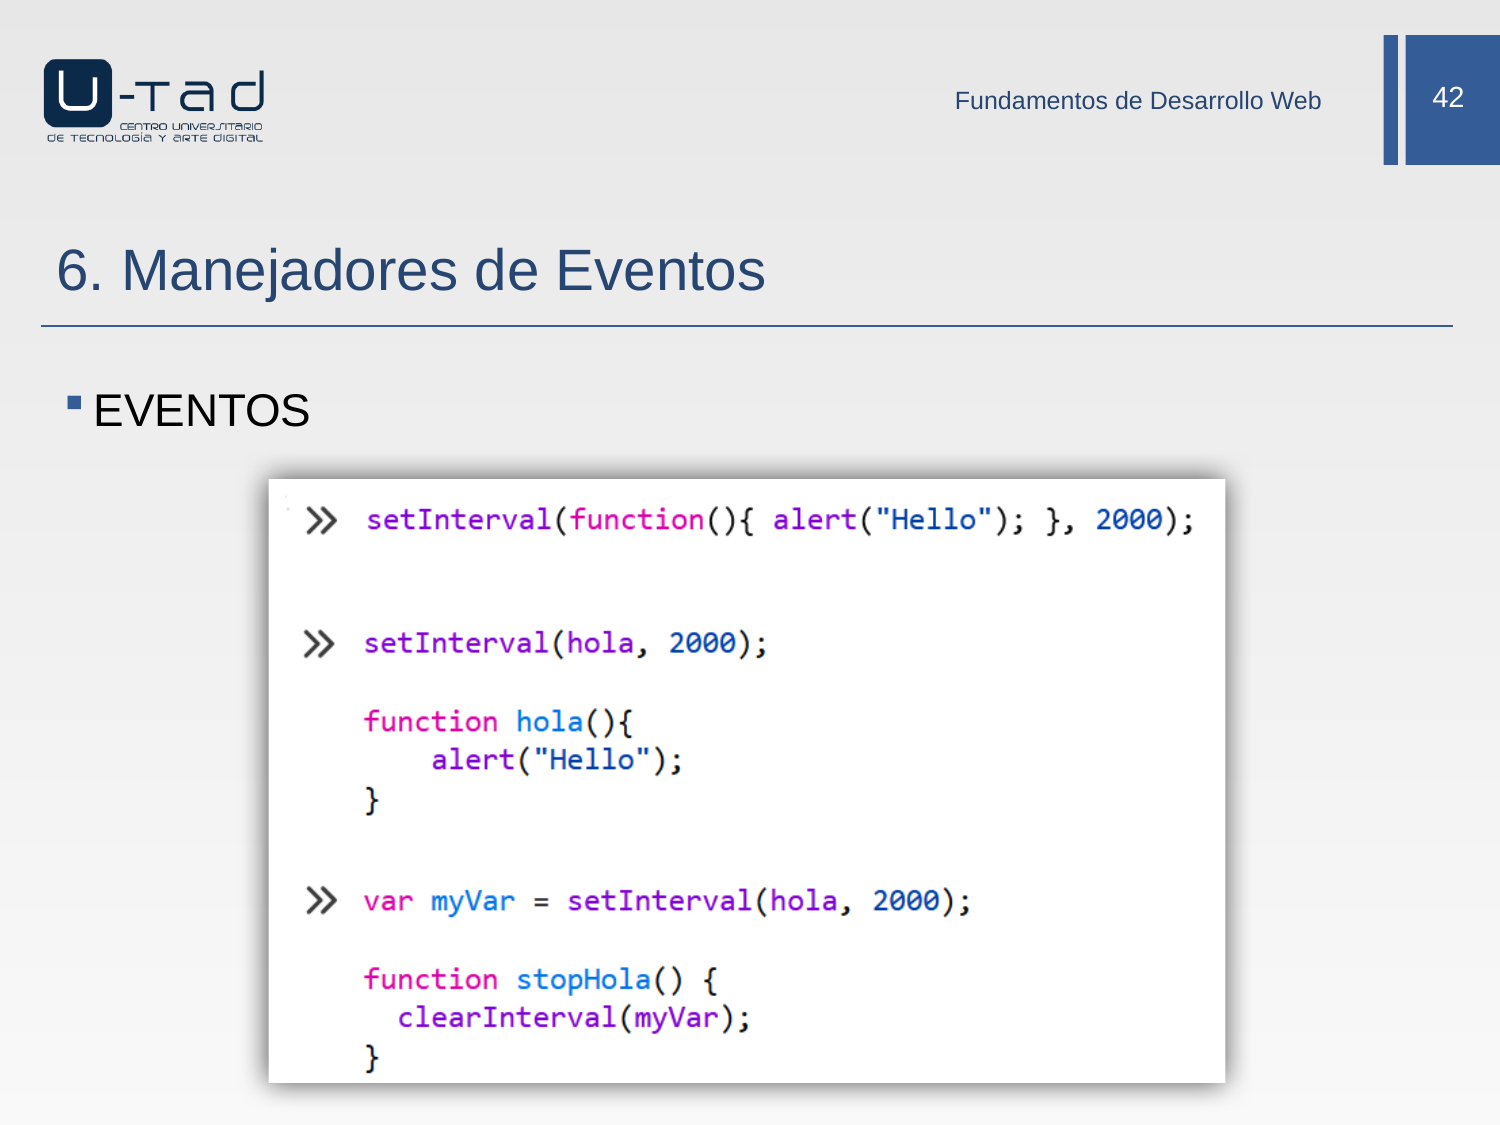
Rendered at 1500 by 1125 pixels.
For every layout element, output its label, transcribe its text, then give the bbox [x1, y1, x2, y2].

picture [17, 49, 290, 151]
footer Fundamentos de Desarrollo Web [747, 78, 1338, 128]
list EVENTOS [41, 373, 1453, 1118]
title 6. Manejadores de Eventos [41, 208, 1453, 327]
picture [268, 479, 1226, 1083]
